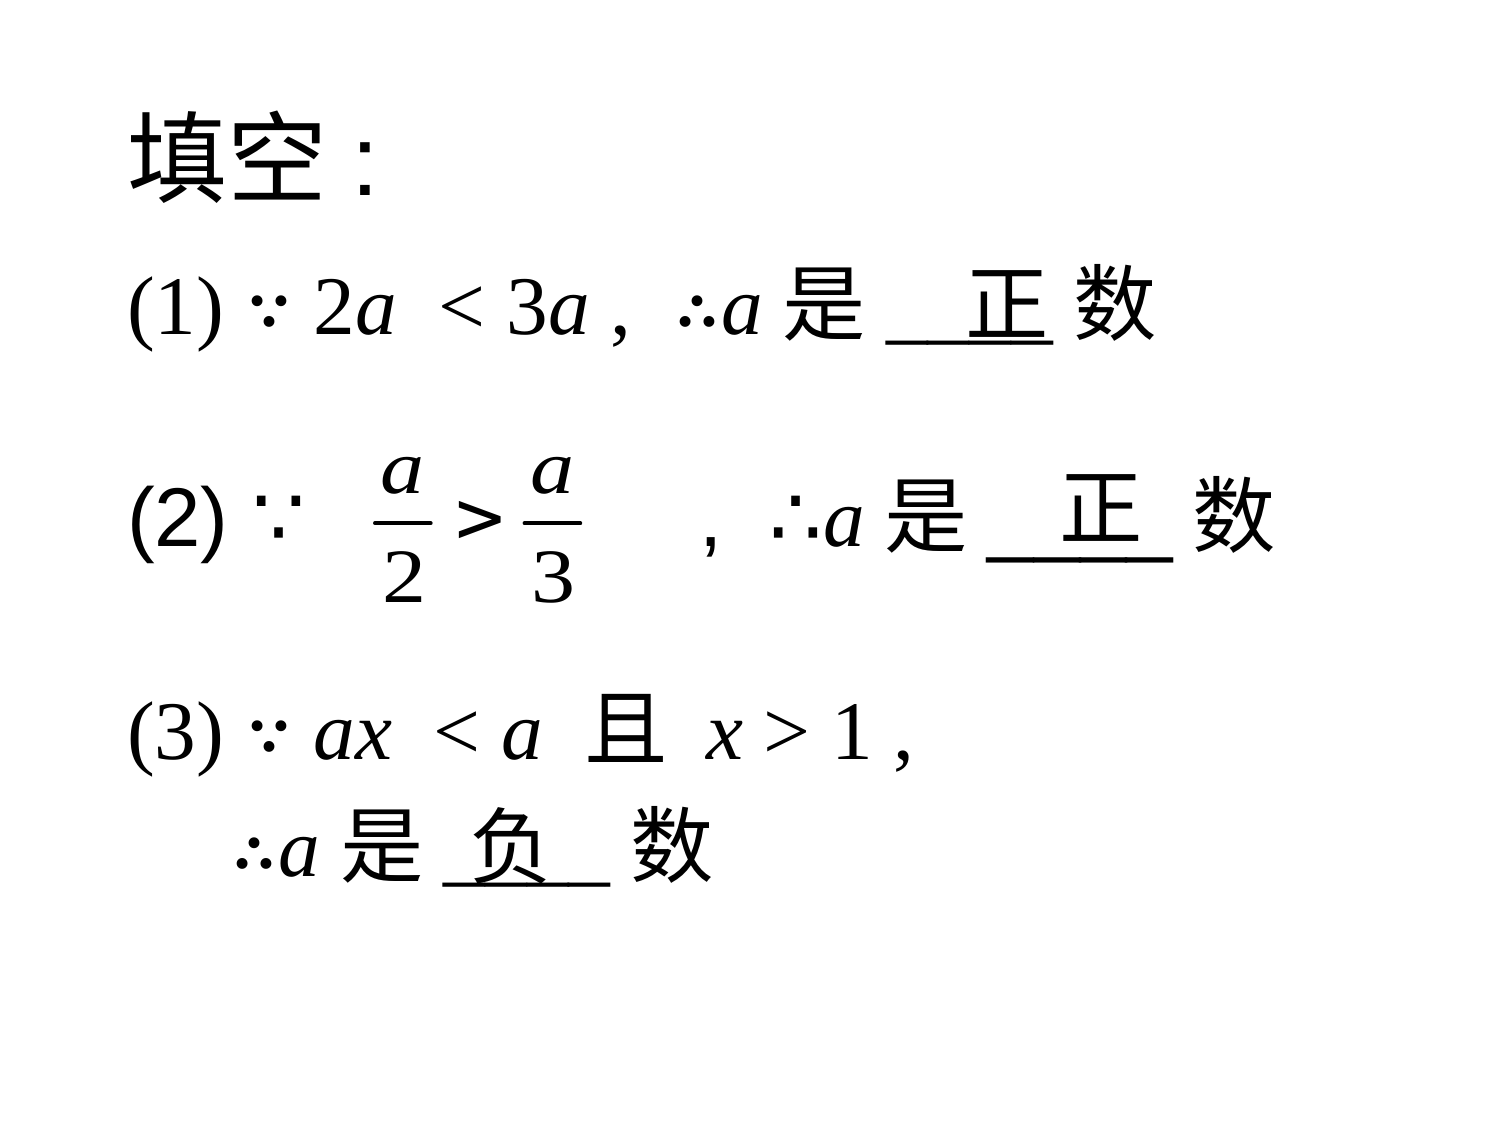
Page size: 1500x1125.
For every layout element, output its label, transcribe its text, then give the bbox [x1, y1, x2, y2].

text_box 负 [454, 786, 597, 902]
text_box (3) ∵ ax < a 且 x > 1 , ∴a是____数 [112, 668, 1424, 792]
text_box 正 [1045, 447, 1211, 563]
text_box (2) ∵ , ∴a是____数 [601, 456, 1388, 580]
text_box 正 [950, 243, 1081, 359]
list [359, 420, 596, 620]
list (1) ∵ 2a < 3a , ∴a是____数 [1081, 243, 1402, 339]
text_box (2) ∵ , ∴a是____数 [112, 456, 354, 580]
title 填空: [111, 66, 456, 243]
list (1) ∵ 2a < 3a , ∴a是____数 [111, 243, 950, 339]
